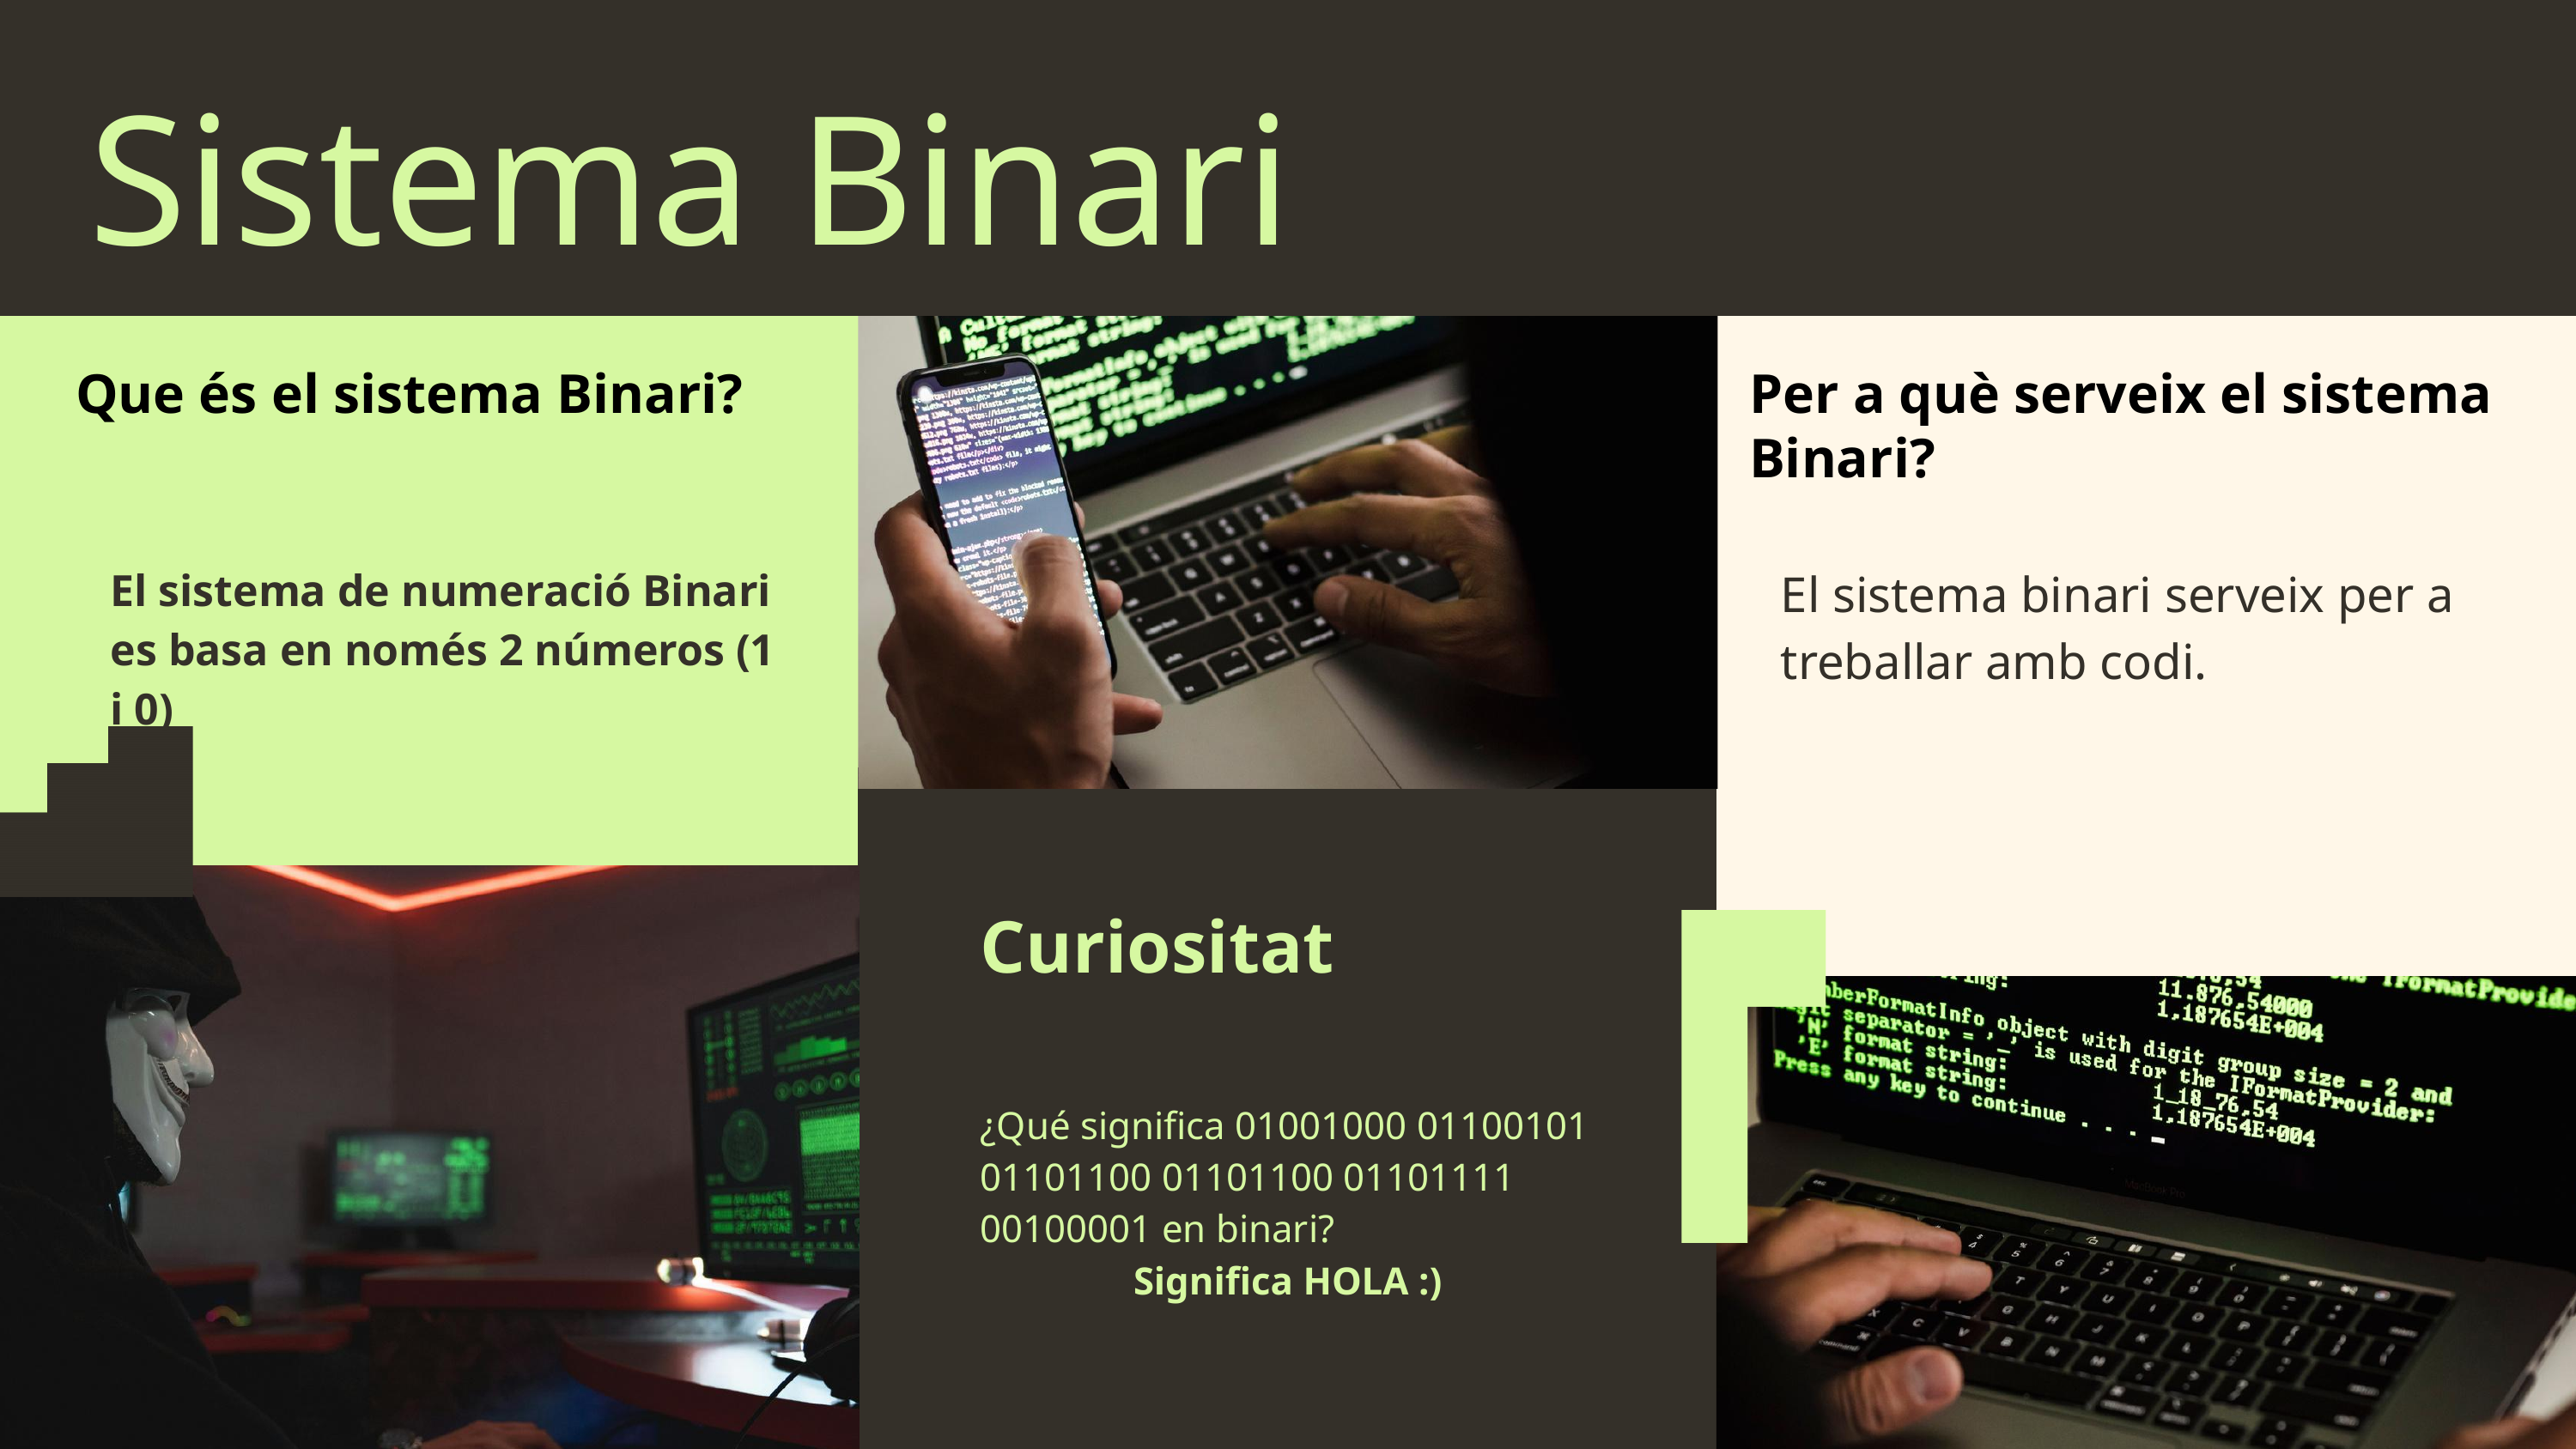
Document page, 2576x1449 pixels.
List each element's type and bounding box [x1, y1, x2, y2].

text_box [1716, 294, 2576, 975]
text_box [0, 294, 860, 864]
picture [1716, 975, 2576, 1449]
picture [0, 864, 860, 1449]
text_box [858, 794, 1711, 1449]
text_box [0, 0, 2576, 314]
picture [858, 315, 1718, 789]
